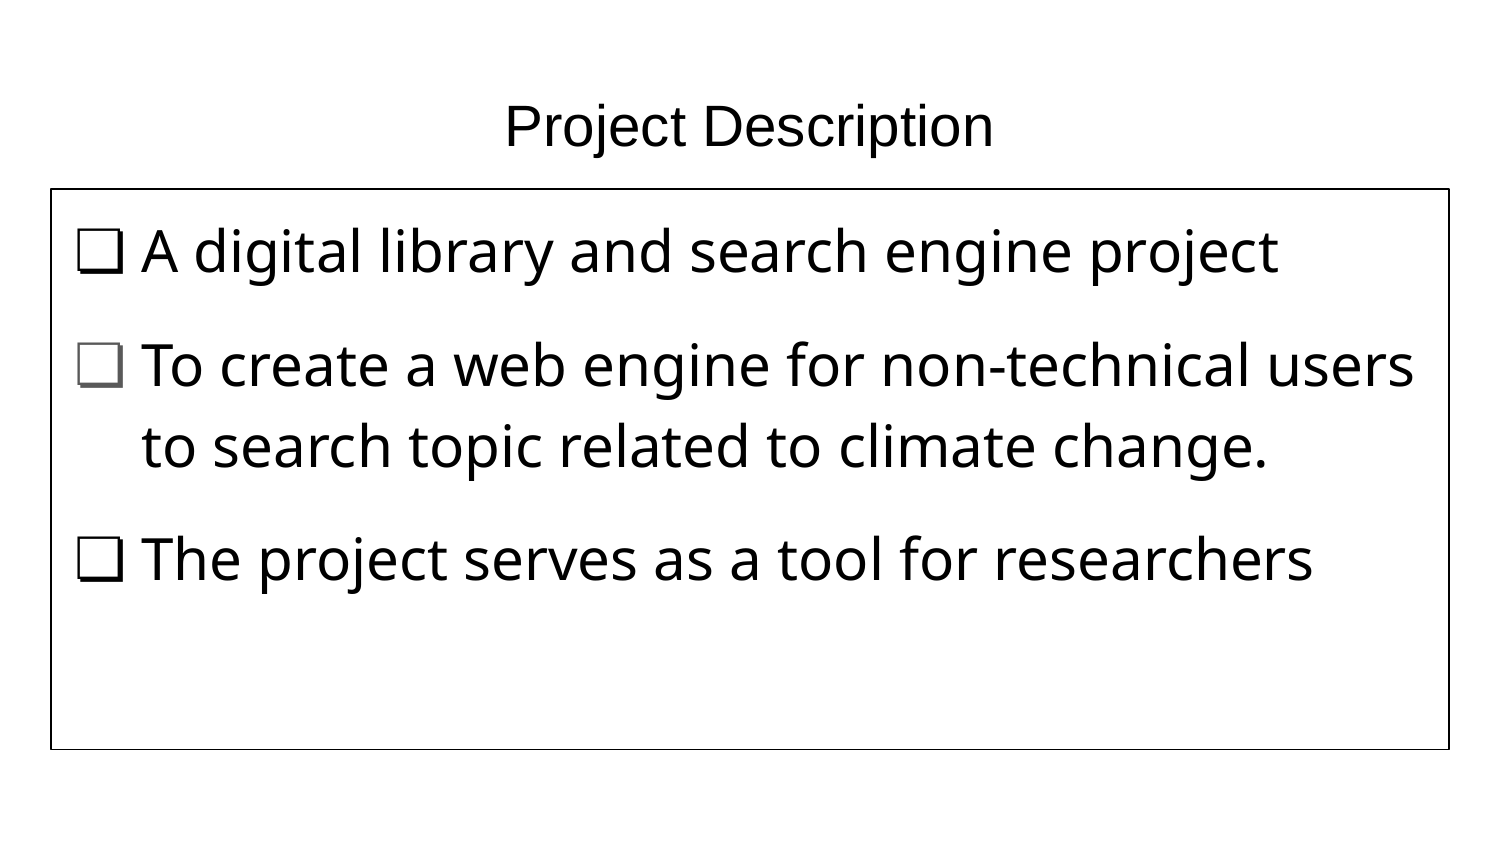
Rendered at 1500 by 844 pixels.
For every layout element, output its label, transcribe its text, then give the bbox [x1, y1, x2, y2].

title Project Description [51, 72, 1449, 167]
list A digital library and search engine project To create a web engine for non-technical users to search topic related to climate change. The project serves as a tool for researchers [51, 189, 1449, 750]
